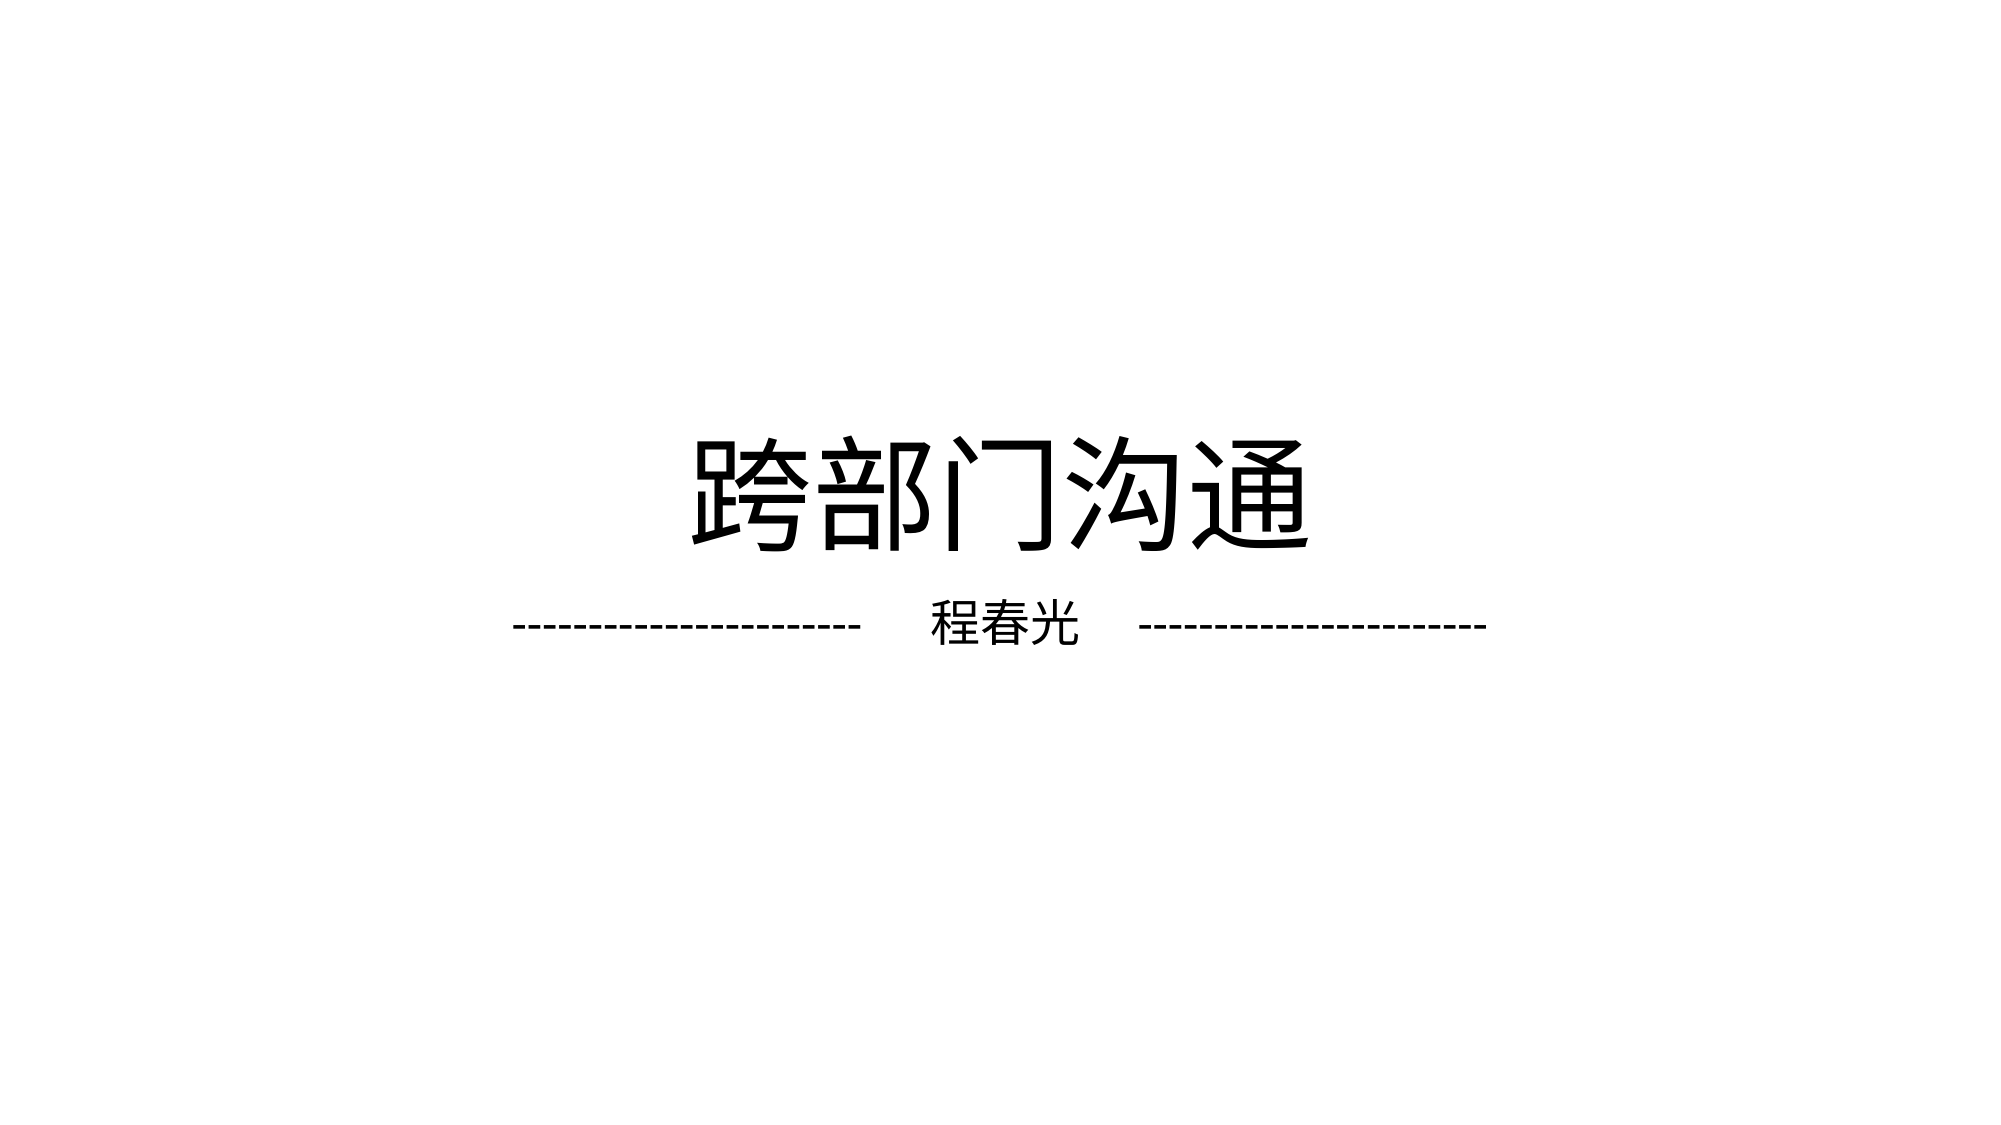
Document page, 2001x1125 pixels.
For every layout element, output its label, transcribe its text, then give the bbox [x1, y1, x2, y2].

title 跨部门沟通 [249, 184, 1750, 576]
subtitle ----------------------- 程春光 ----------------------- [249, 590, 1750, 863]
